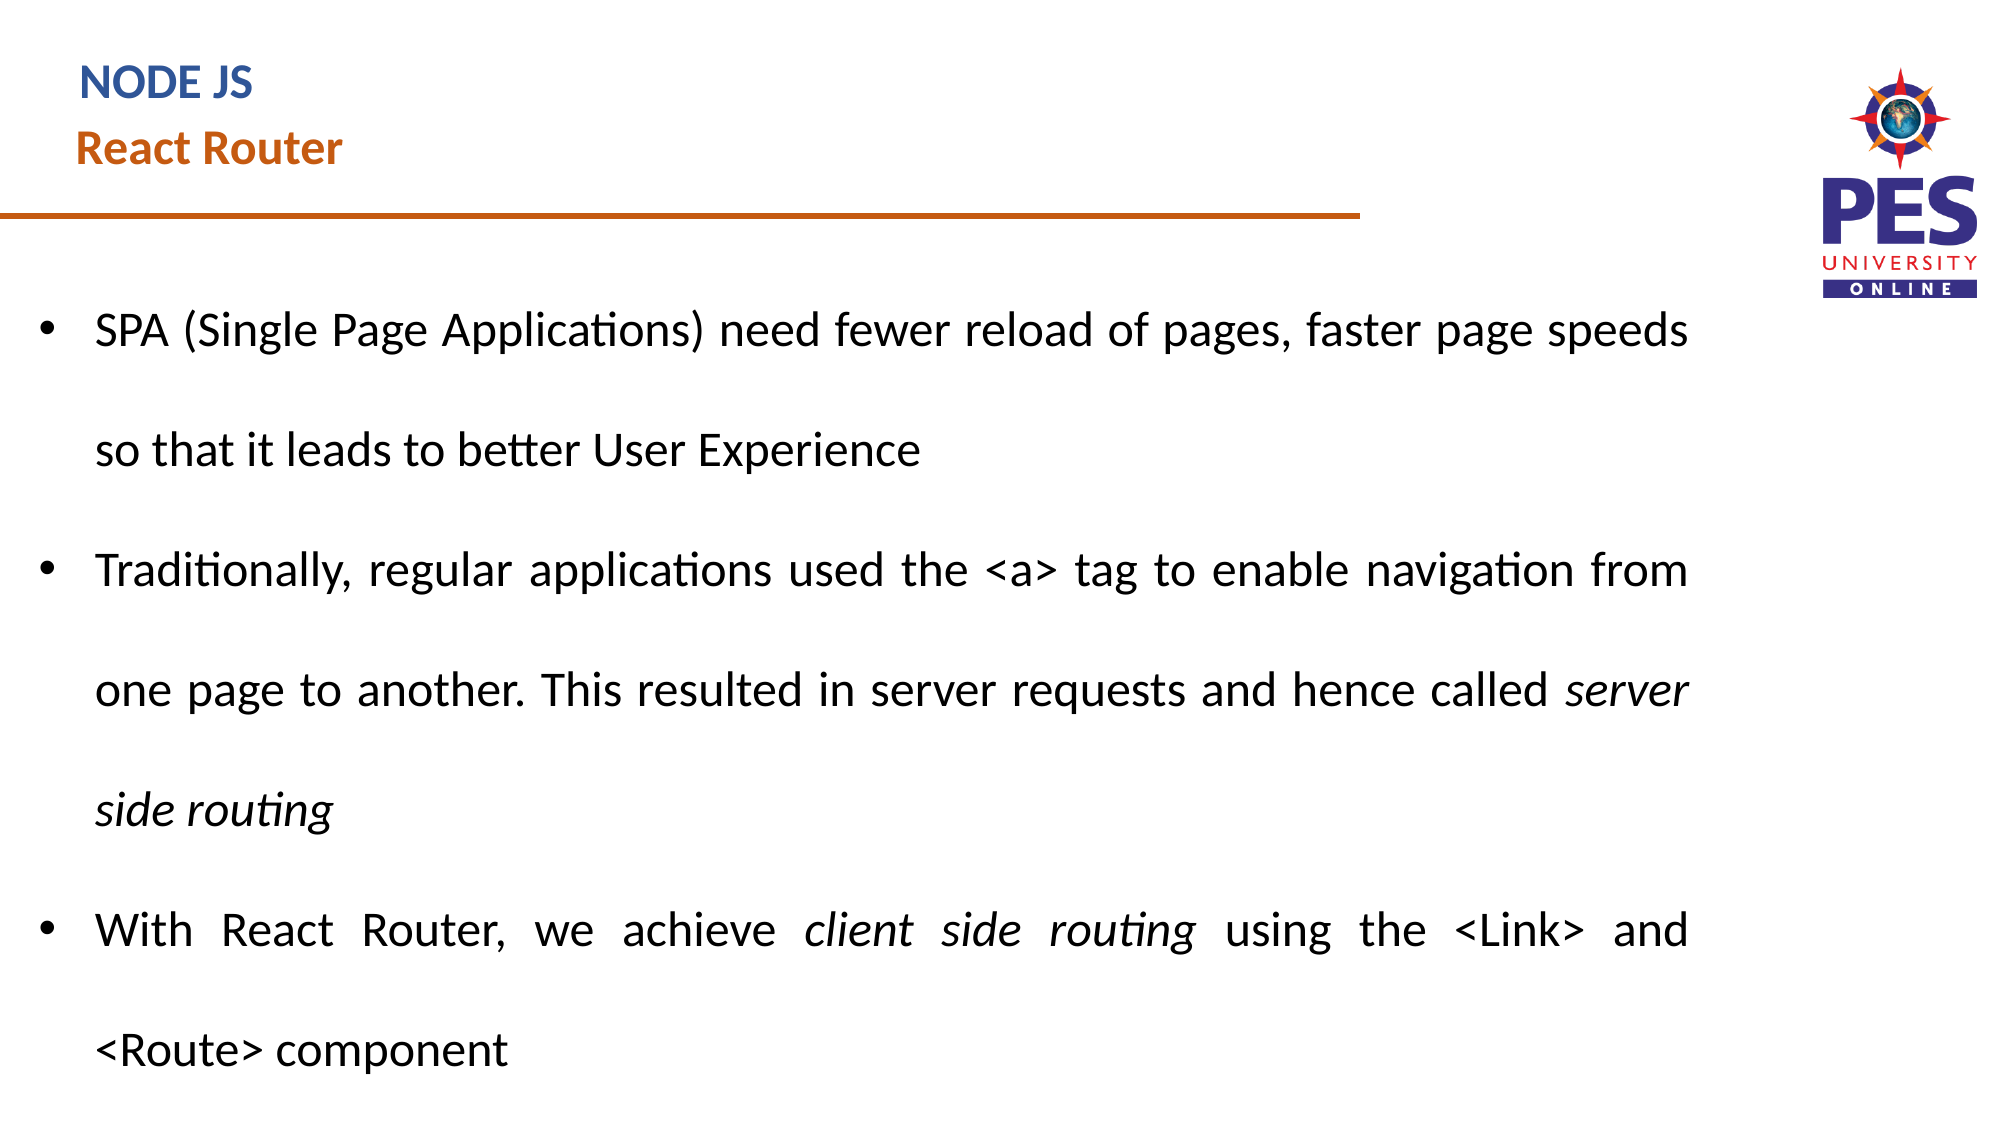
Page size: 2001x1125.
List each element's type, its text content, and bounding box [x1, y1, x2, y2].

text_box React Router [60, 106, 1374, 182]
picture [1823, 67, 1977, 298]
text_box NODE JS [64, 41, 1295, 117]
text_box SPA (Single Page Applications) need fewer reload of pages, faster page speeds so that it leads to better User Experience Traditionally, regular applications used the <a> tag to enable navigation from one page to another. This resulted in server requests and hence called server side routing With React Router, we achieve client side routing using the <Link> and <Route> component [23, 229, 1705, 1085]
